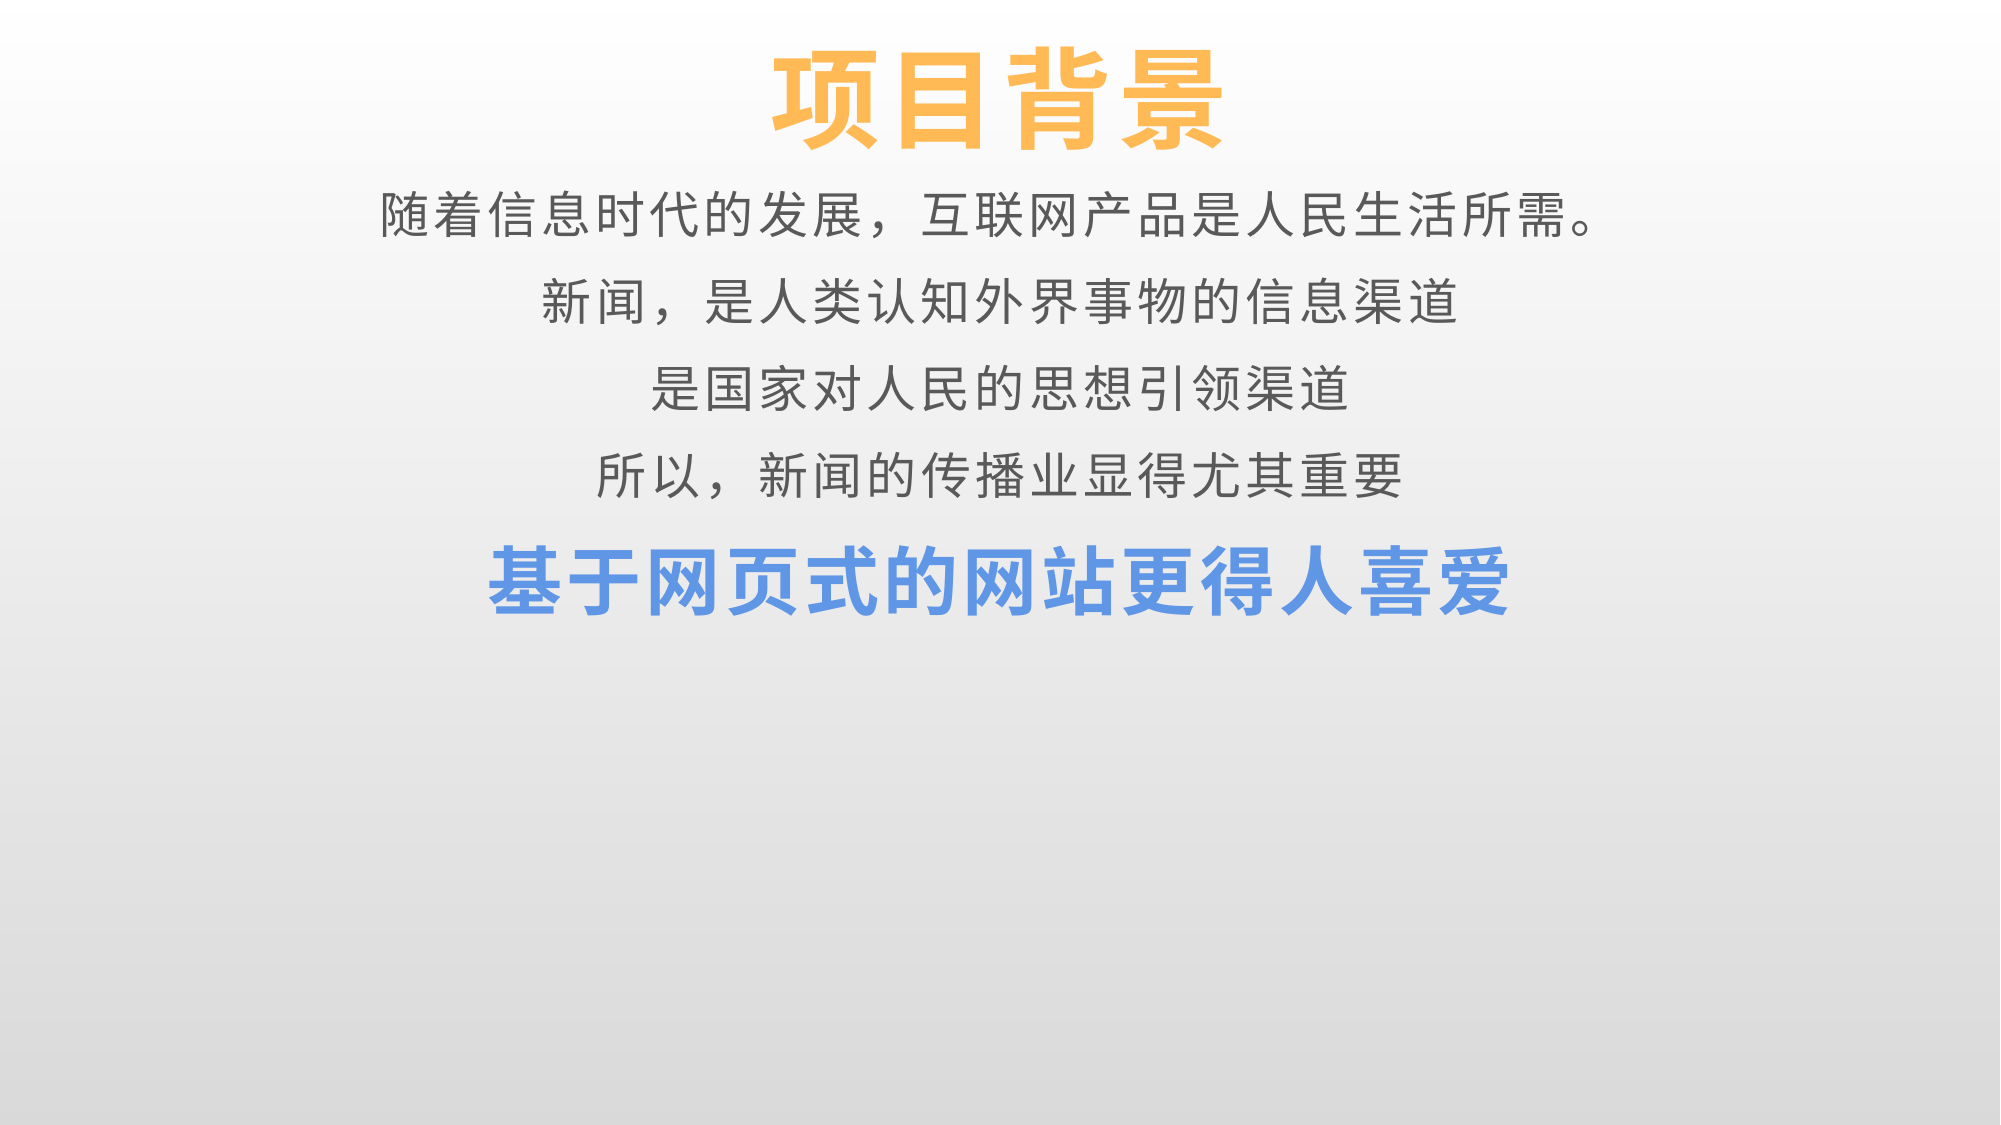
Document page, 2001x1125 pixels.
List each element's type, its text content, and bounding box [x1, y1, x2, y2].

title 项目背景 [432, 21, 1567, 170]
subtitle 随着信息时代的发展，互联网产品是人民生活所需。 新闻，是人类认知外界事物的信息渠道 是国家对人民的思想引领渠道 所以，新闻的传播业显得尤其重要 基于网页式的网站更得人喜爱 [196, 170, 1805, 826]
